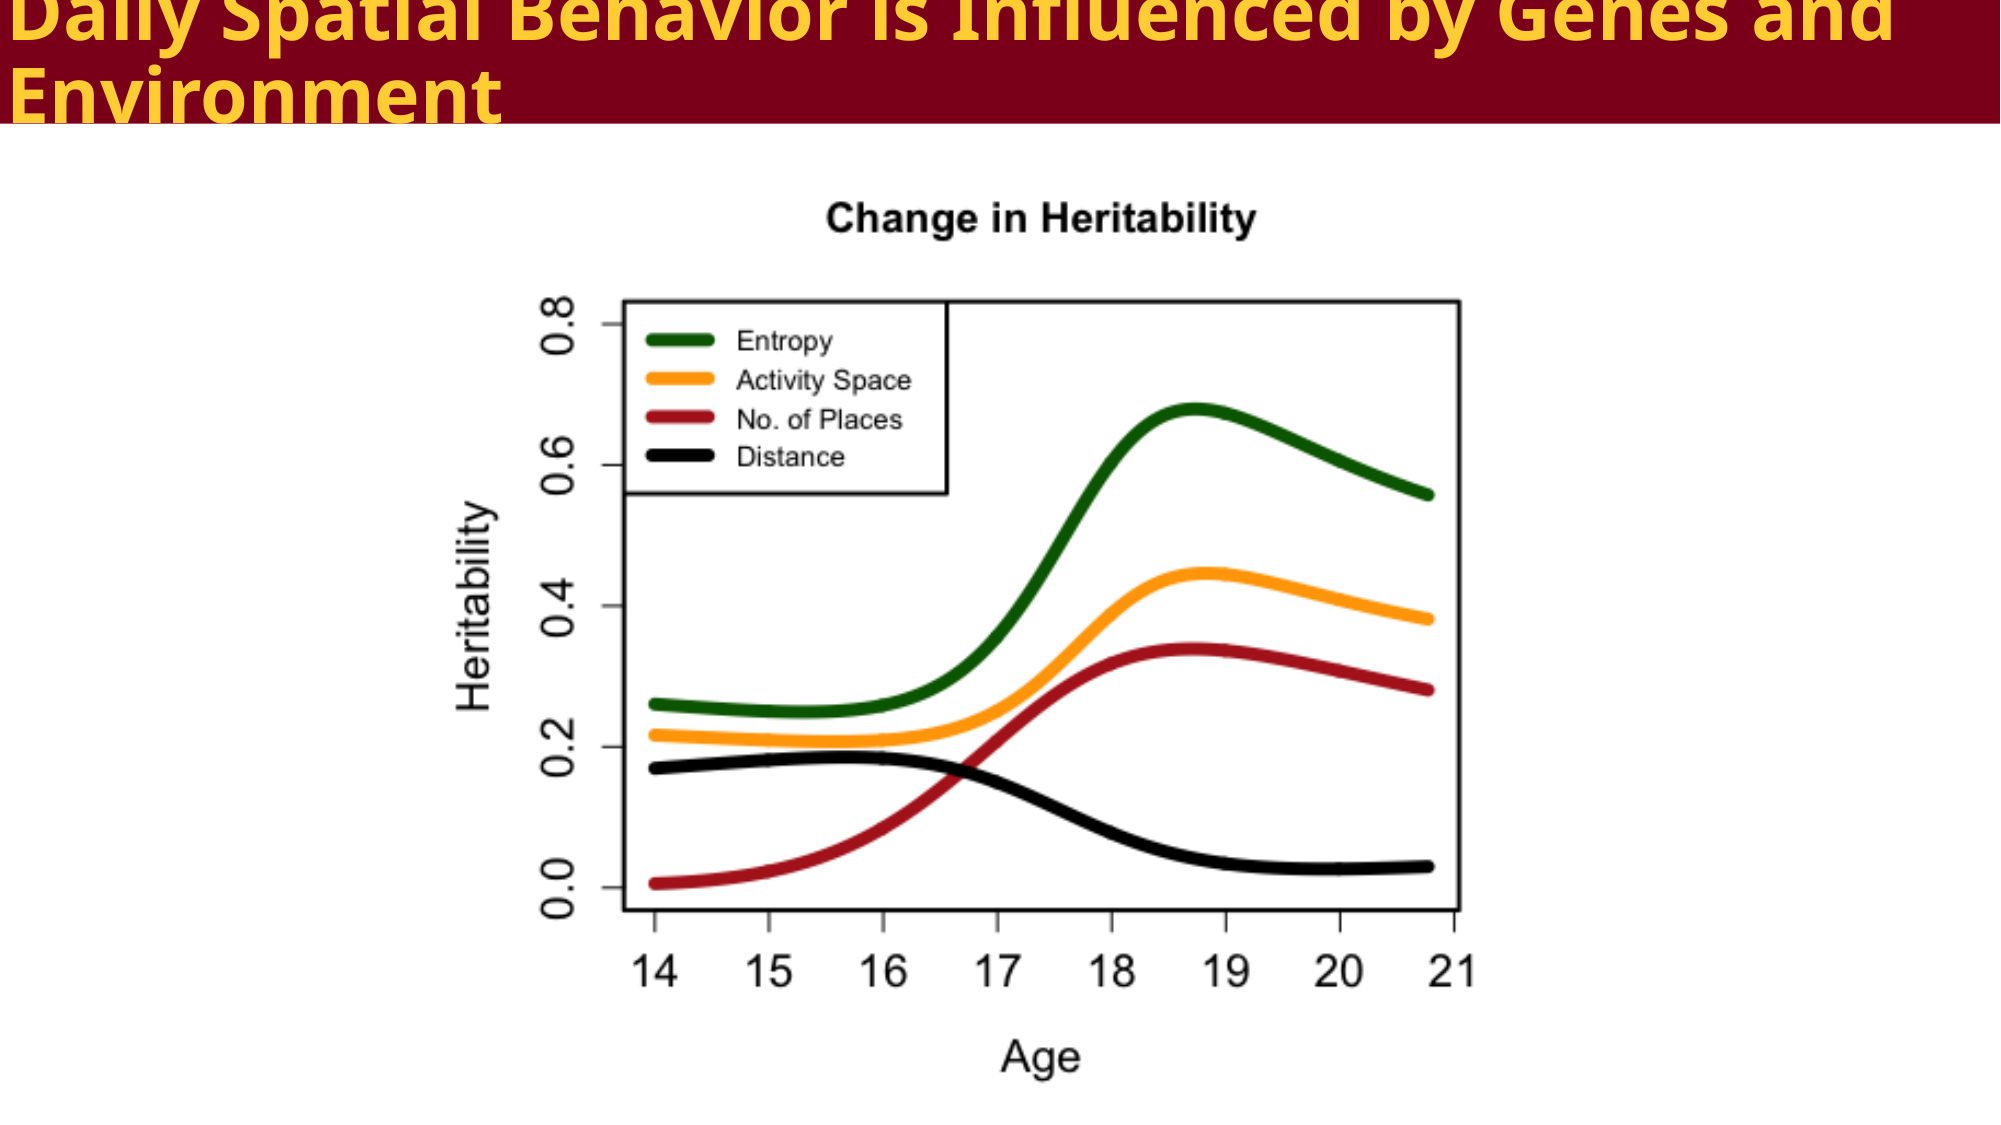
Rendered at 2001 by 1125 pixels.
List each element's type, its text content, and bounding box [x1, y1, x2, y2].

text_box Daily Spatial Behavior is Influenced by Genes and Environment [0, 0, 2000, 124]
picture [452, 130, 1548, 1125]
